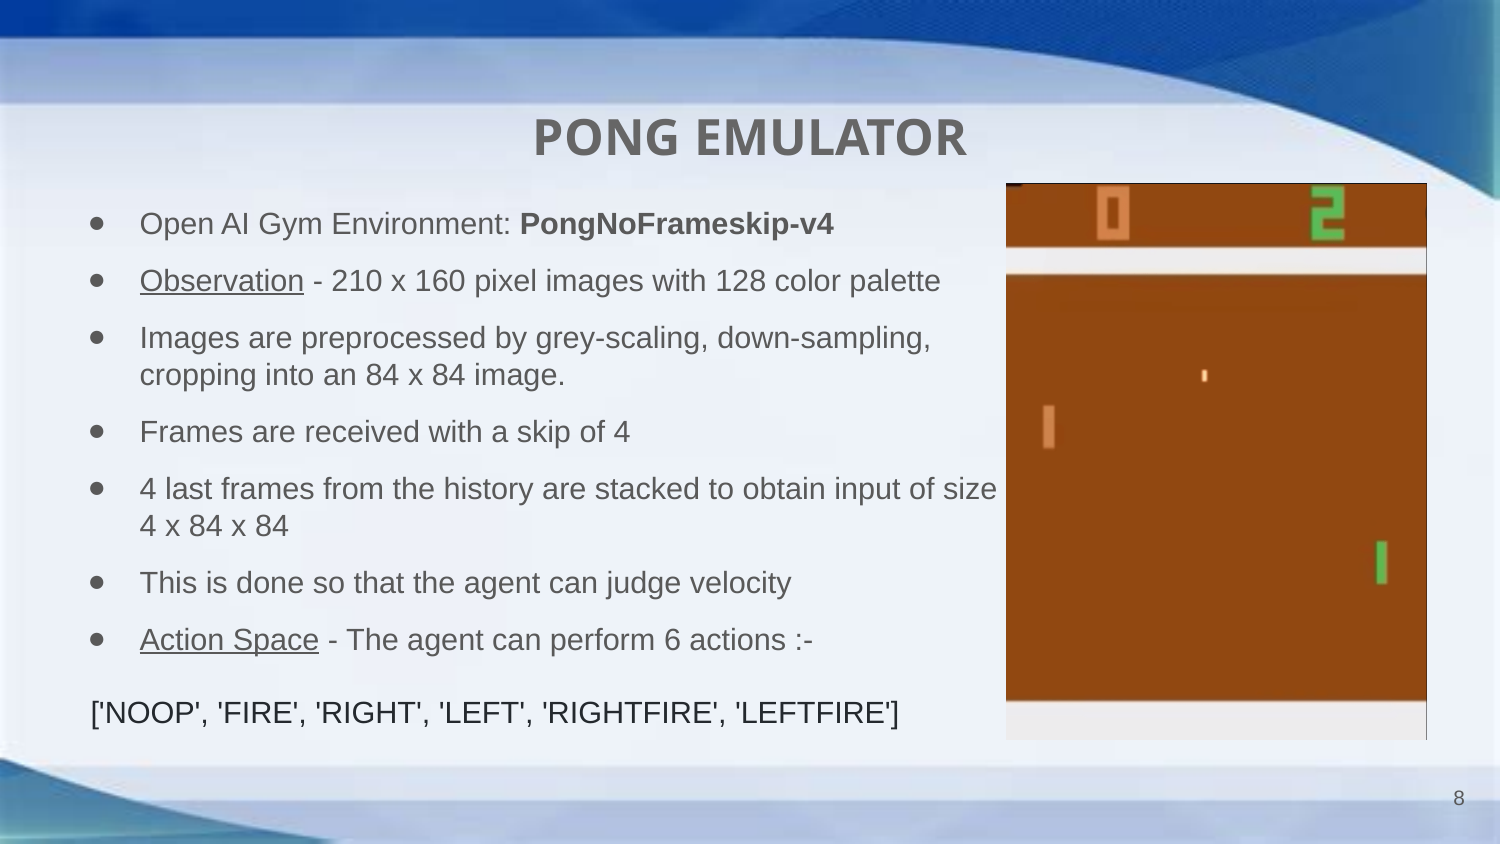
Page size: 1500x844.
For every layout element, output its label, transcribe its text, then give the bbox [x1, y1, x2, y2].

list Open AI Gym Environment: PongNoFrameskip-v4 Observation - 210 x 160 pixel images with 128 color palette Images are preprocessed by grey-scaling, down-sampling, cropping into an 84 x 84 image. Frames are received with a skip of 4 4 last frames from the history are stacked to obtain input of size 4 x 84 x 84 This is done so that the agent can judge velocity Action Space - The agent can perform 6 actions :- ['NOOP', 'FIRE', 'RIGHT', 'LEFT', 'RIGHTFIRE', 'LEFTFIRE'] [51, 189, 1017, 750]
title PONG EMULATOR [51, 90, 1449, 184]
slide_number ‹#› [1389, 764, 1480, 830]
picture [0, 0, 1500, 844]
